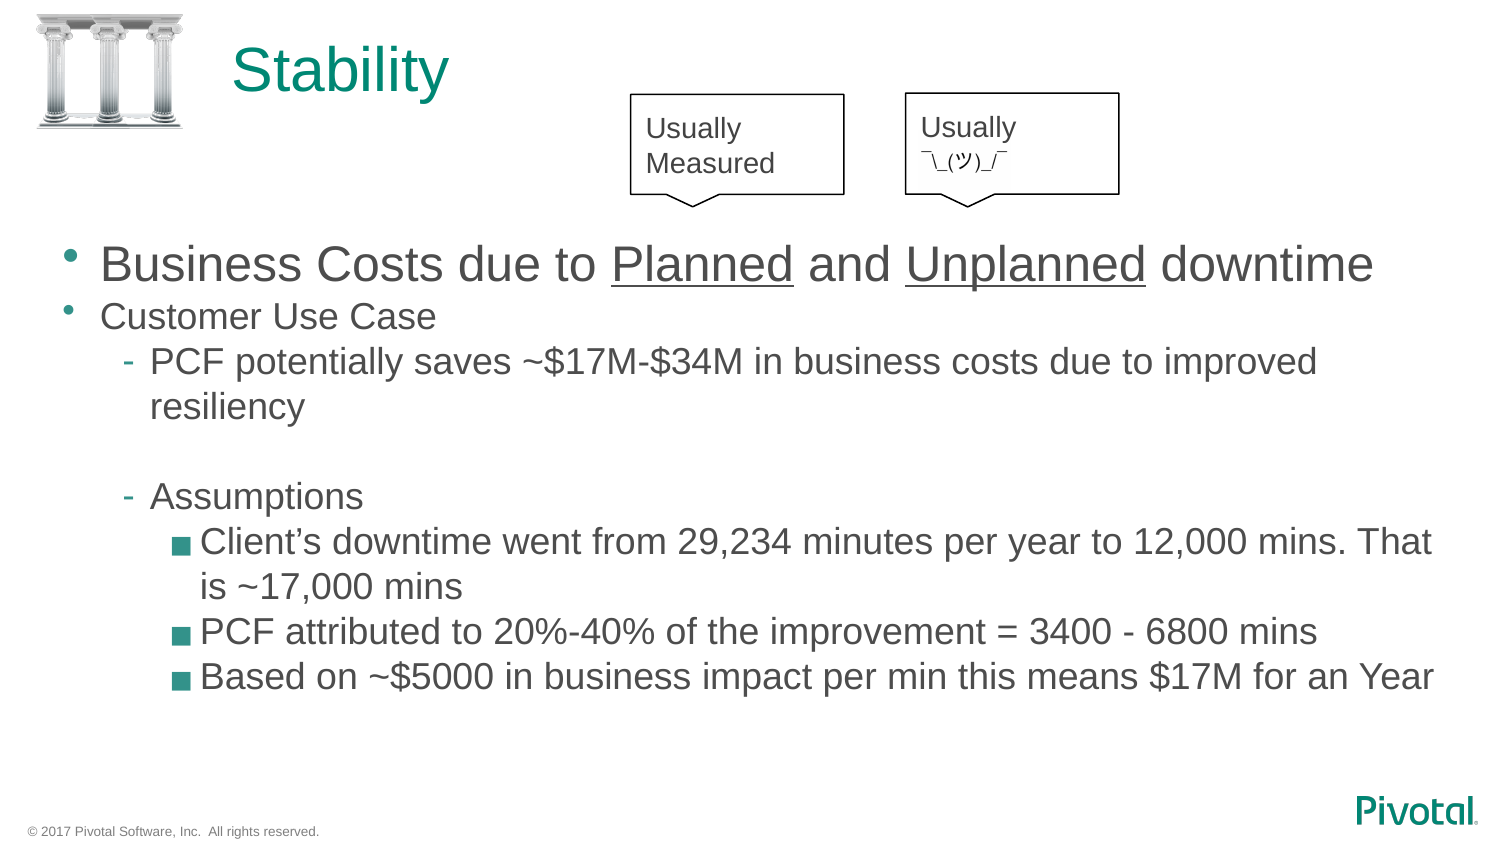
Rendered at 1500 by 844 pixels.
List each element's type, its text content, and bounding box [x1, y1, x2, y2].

text_box Business Costs due to Planned and Unplanned downtime Customer Use Case PCF potentially saves ~$17M-$34M in business costs due to improved resiliency Assumptions Client’s downtime went from 29,234 minutes per year to 12,000 mins. That is ~17,000 mins PCF attributed to 20%-40% of the improvement = 3400 - 6800 mins Based on ~$5000 in business impact per min this means $17M for an Year [47, 186, 1458, 717]
picture [33, 13, 186, 130]
title Stability [216, 21, 1491, 122]
picture [1357, 796, 1478, 825]
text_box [630, 92, 1120, 195]
